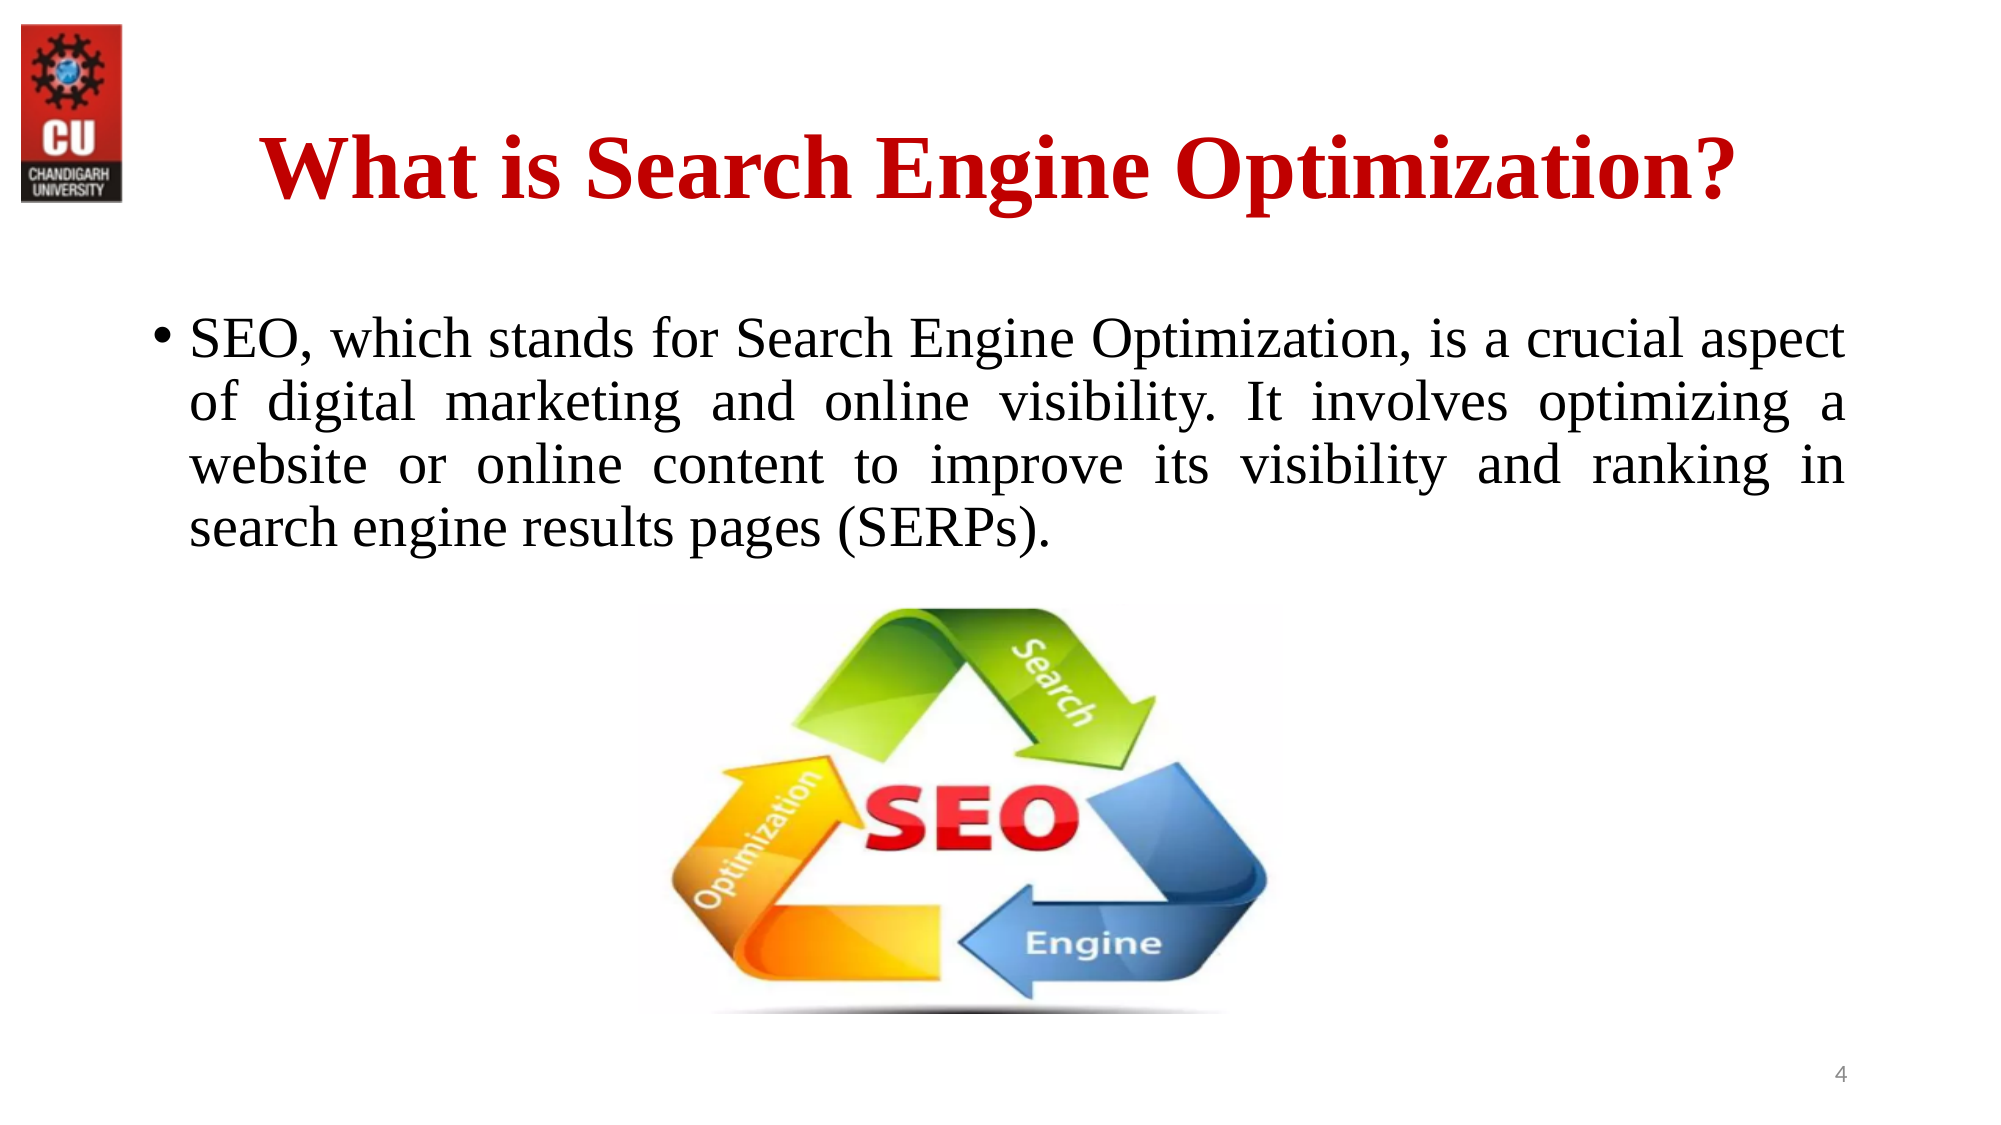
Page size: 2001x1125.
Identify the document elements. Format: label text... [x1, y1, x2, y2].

picture [638, 604, 1283, 1014]
picture [21, 24, 124, 204]
title What is Search Engine Optimization? [137, 59, 1863, 278]
list SEO, which stands for Search Engine Optimization, is a crucial aspect of digital marketing and online visibility. It involves optimizing a website or online content to improve its visibility and ranking in search engine results pages (SERPs). [137, 299, 1863, 1014]
slide_number 4 [1412, 1042, 1863, 1103]
